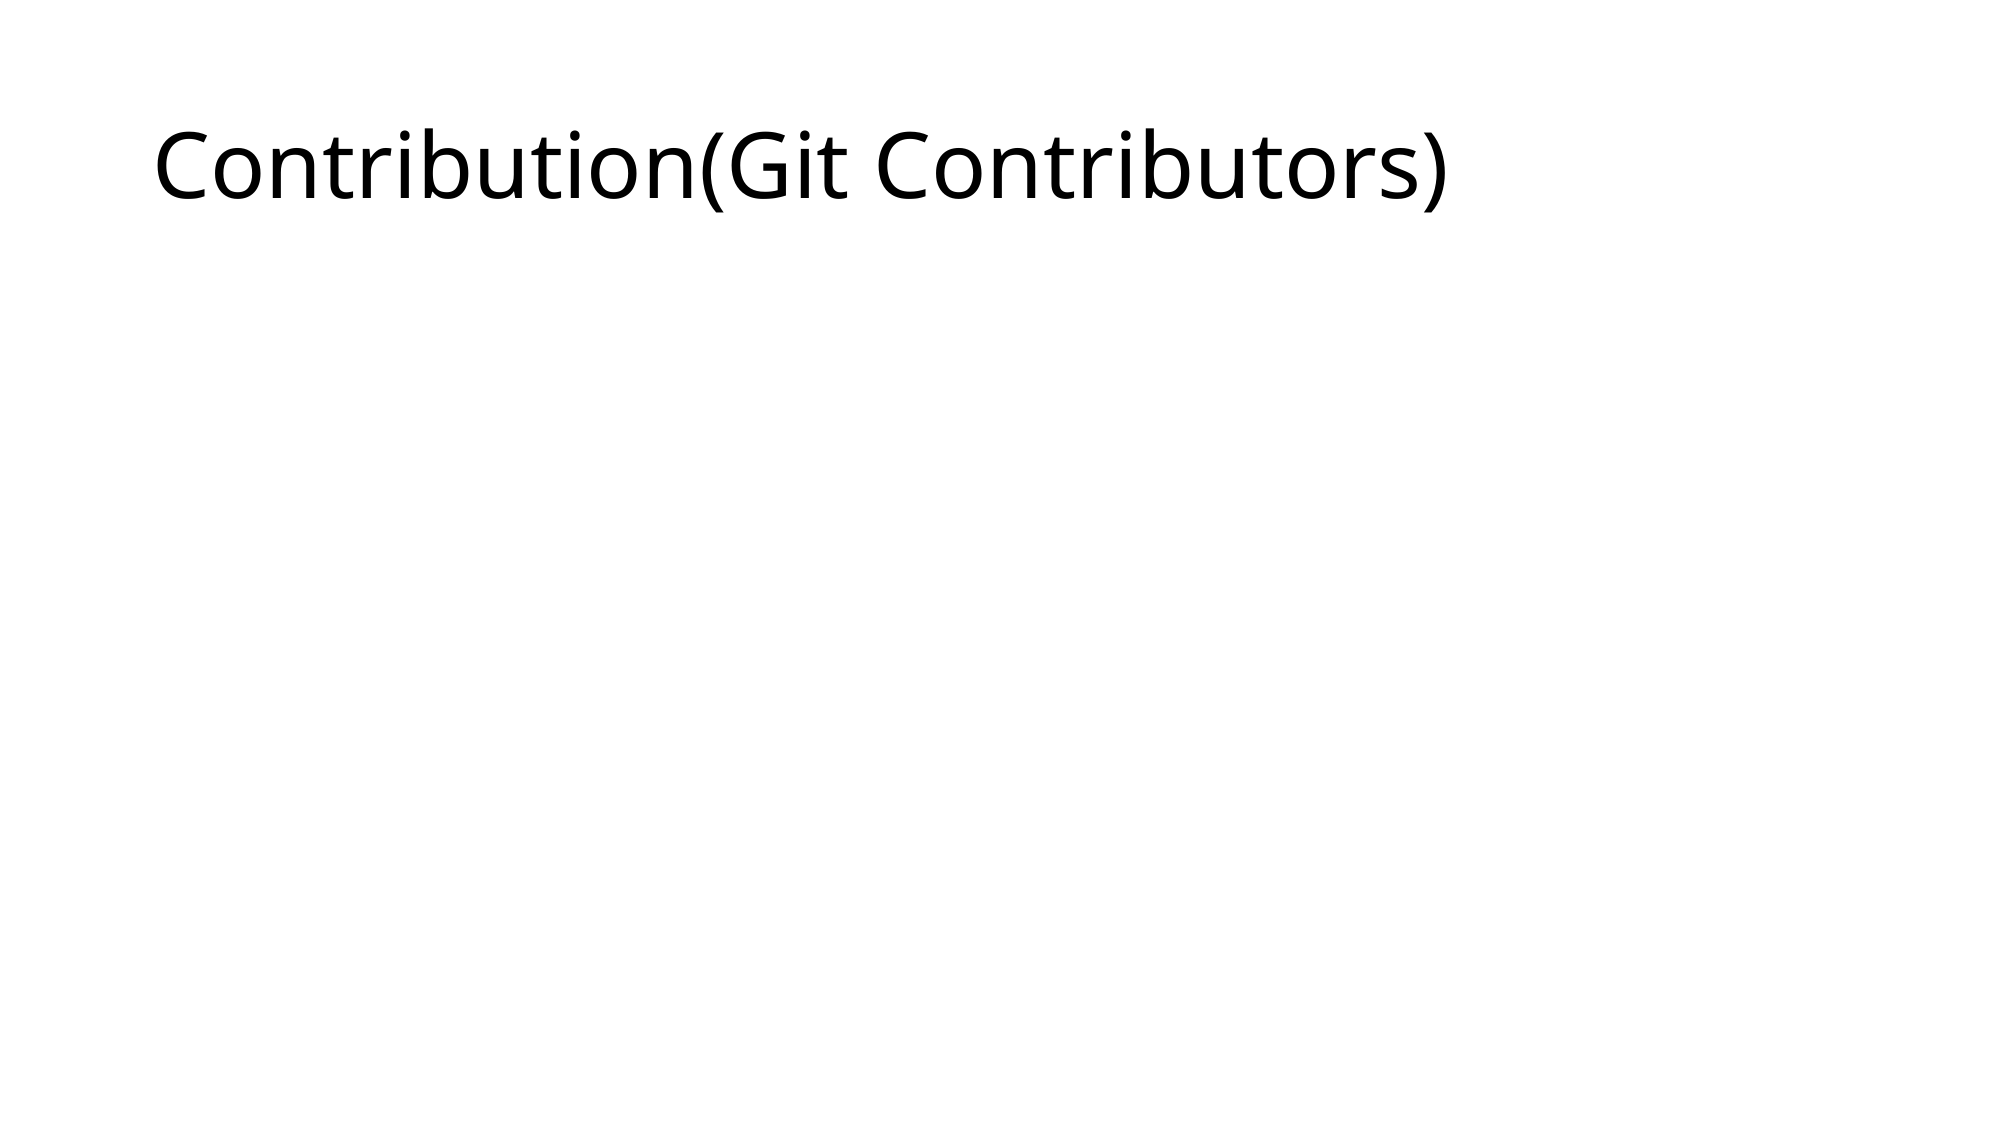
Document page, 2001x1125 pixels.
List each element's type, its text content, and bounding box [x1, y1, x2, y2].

title Contribution(Git Contributors) [137, 59, 1863, 278]
